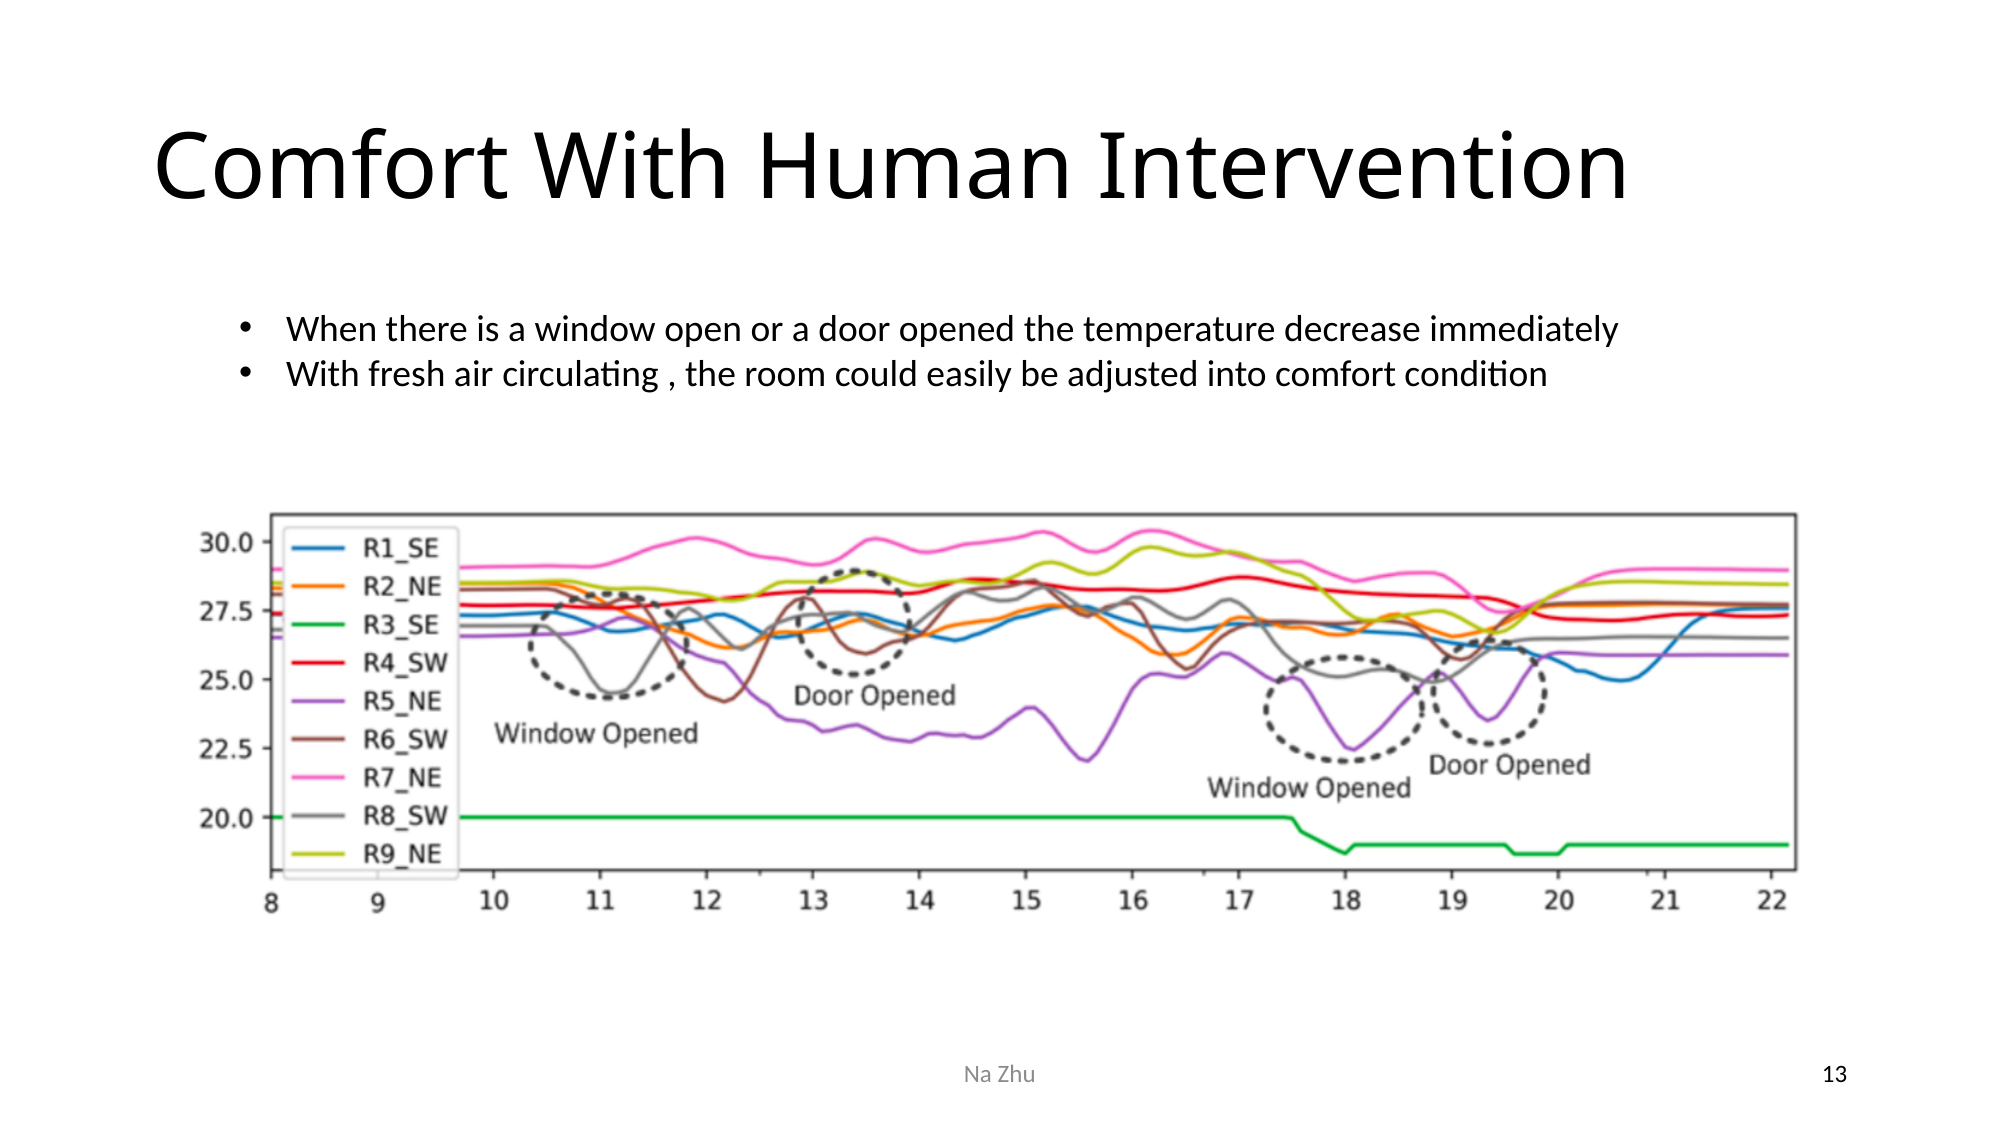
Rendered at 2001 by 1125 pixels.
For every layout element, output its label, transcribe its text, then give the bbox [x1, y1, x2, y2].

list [179, 458, 1830, 948]
footer Na Zhu [662, 1042, 1338, 1103]
title Comfort With Human Intervention [137, 59, 1863, 278]
slide_number 13 [1412, 1042, 1863, 1103]
text_box When there is a window open or a door opened the temperature decrease immediately With fresh air circulating , the room could easily be adjusted into comfort condition [224, 296, 1636, 402]
